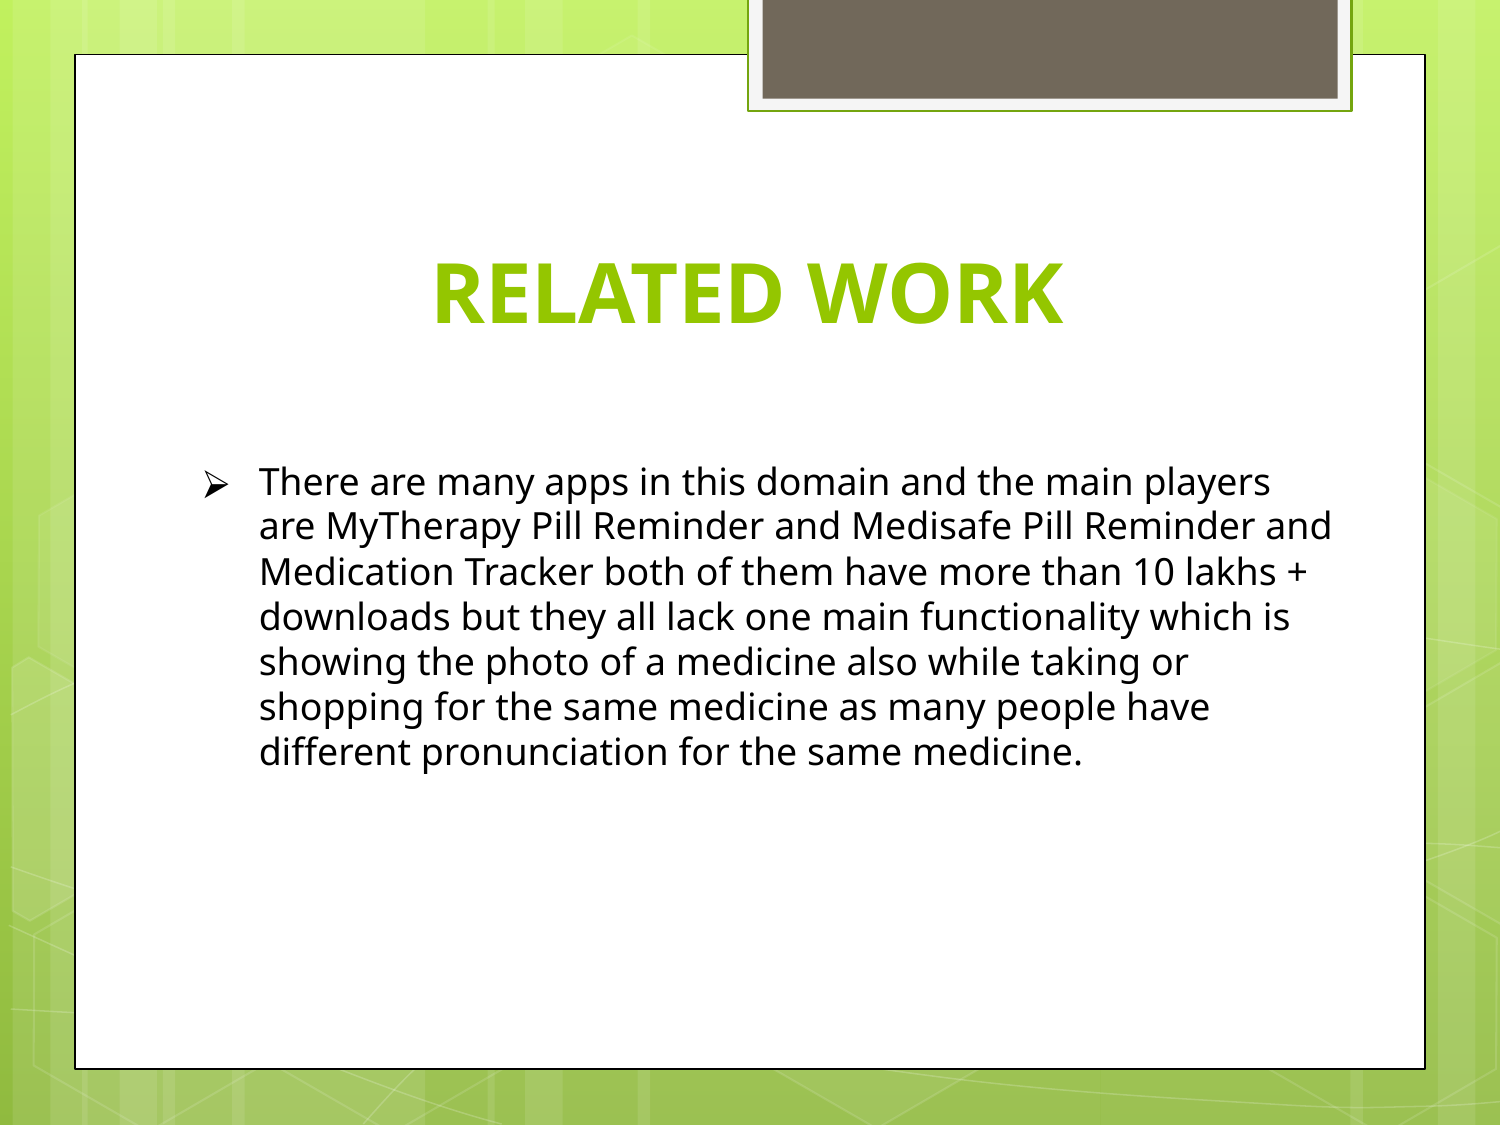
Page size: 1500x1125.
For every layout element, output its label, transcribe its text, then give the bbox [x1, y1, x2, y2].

text_box There are many apps in this domain and the main players are MyTherapy Pill Reminder and Medisafe Pill Reminder and Medication Tracker both of them have more than 10 lakhs + downloads but they all lack one main functionality which is showing the photo of a medicine also while taking or shopping for the same medicine as many people have different pronunciation for the same medicine. [187, 449, 1350, 825]
title RELATED WORK [171, 168, 1324, 357]
